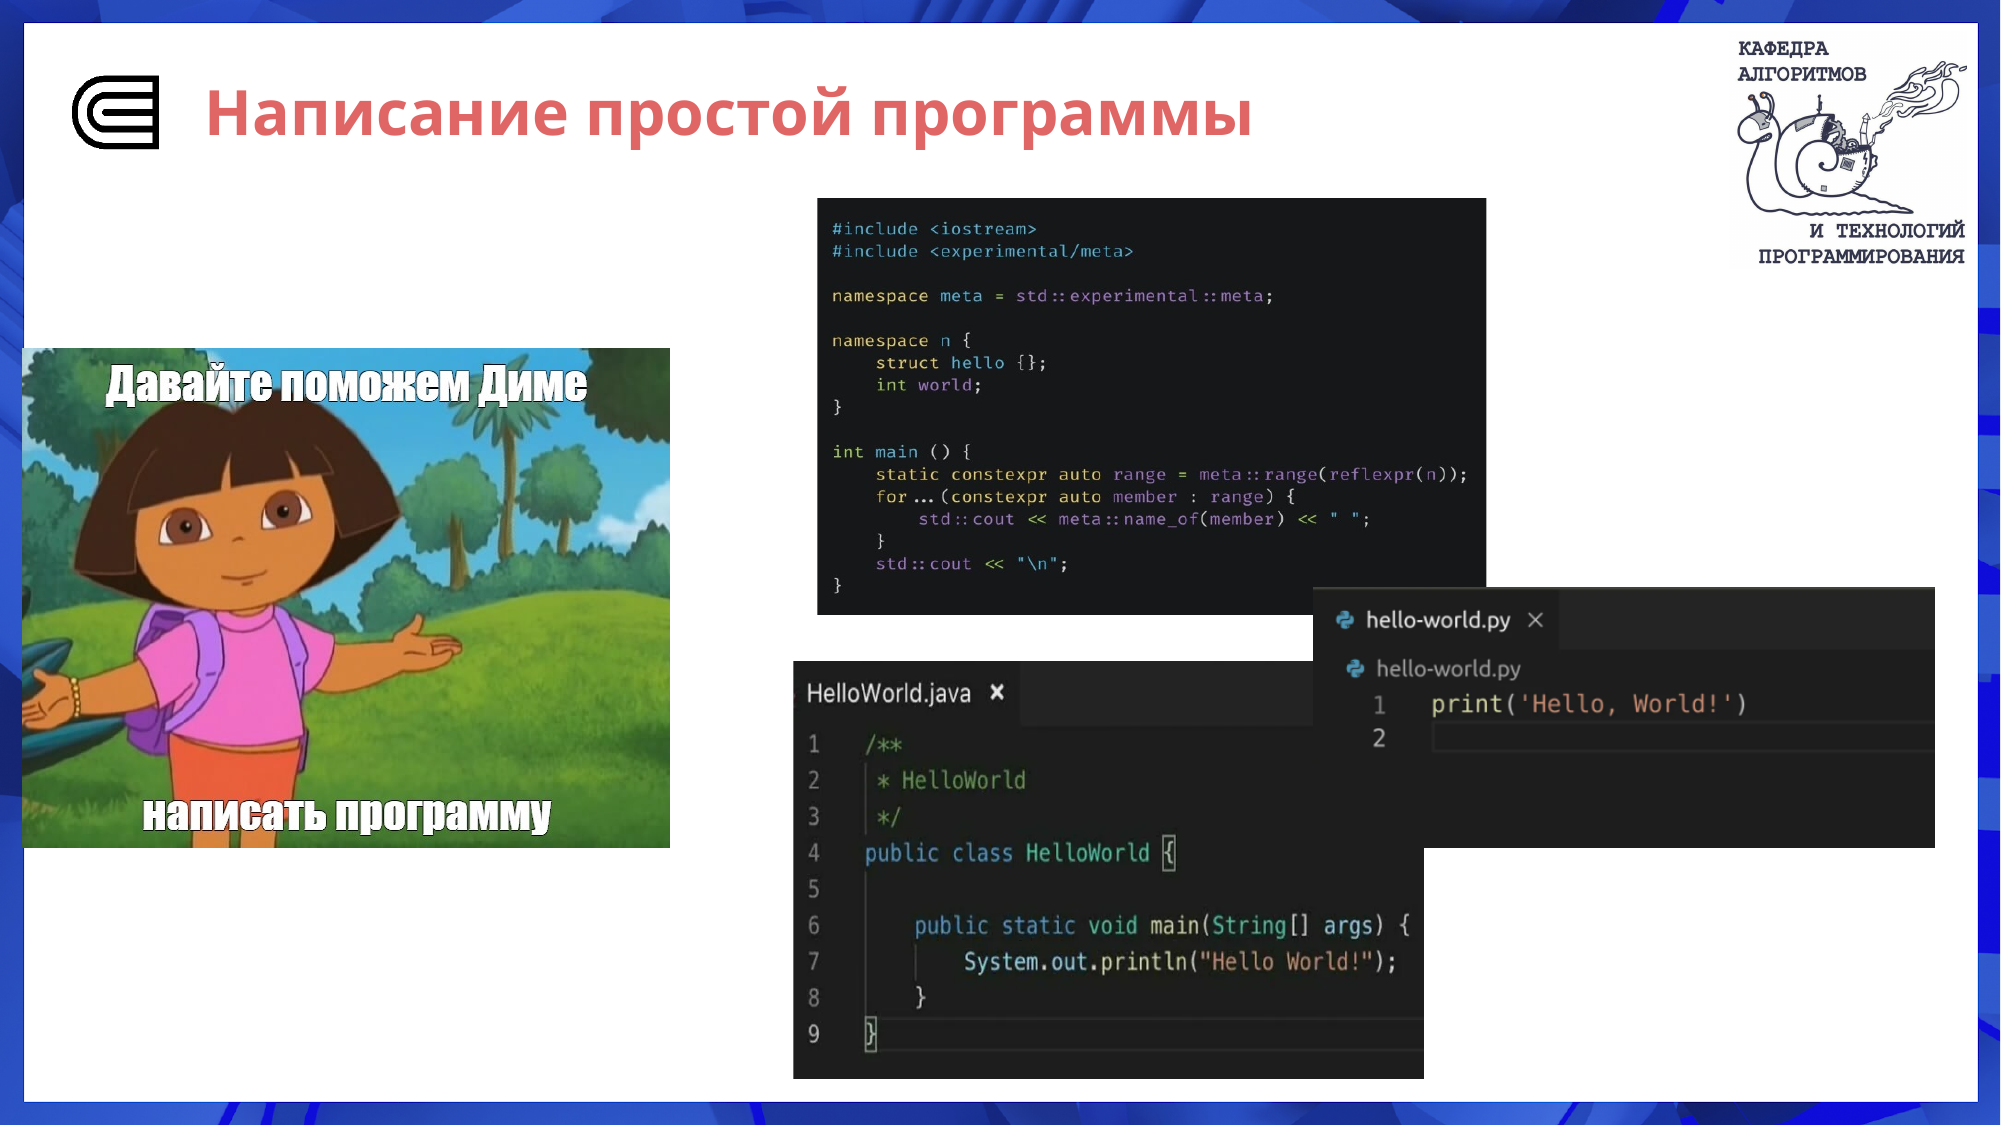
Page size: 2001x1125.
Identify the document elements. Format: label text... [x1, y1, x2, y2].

picture [0, 0, 2001, 1125]
text_box Написание простой программы [197, 65, 1724, 175]
